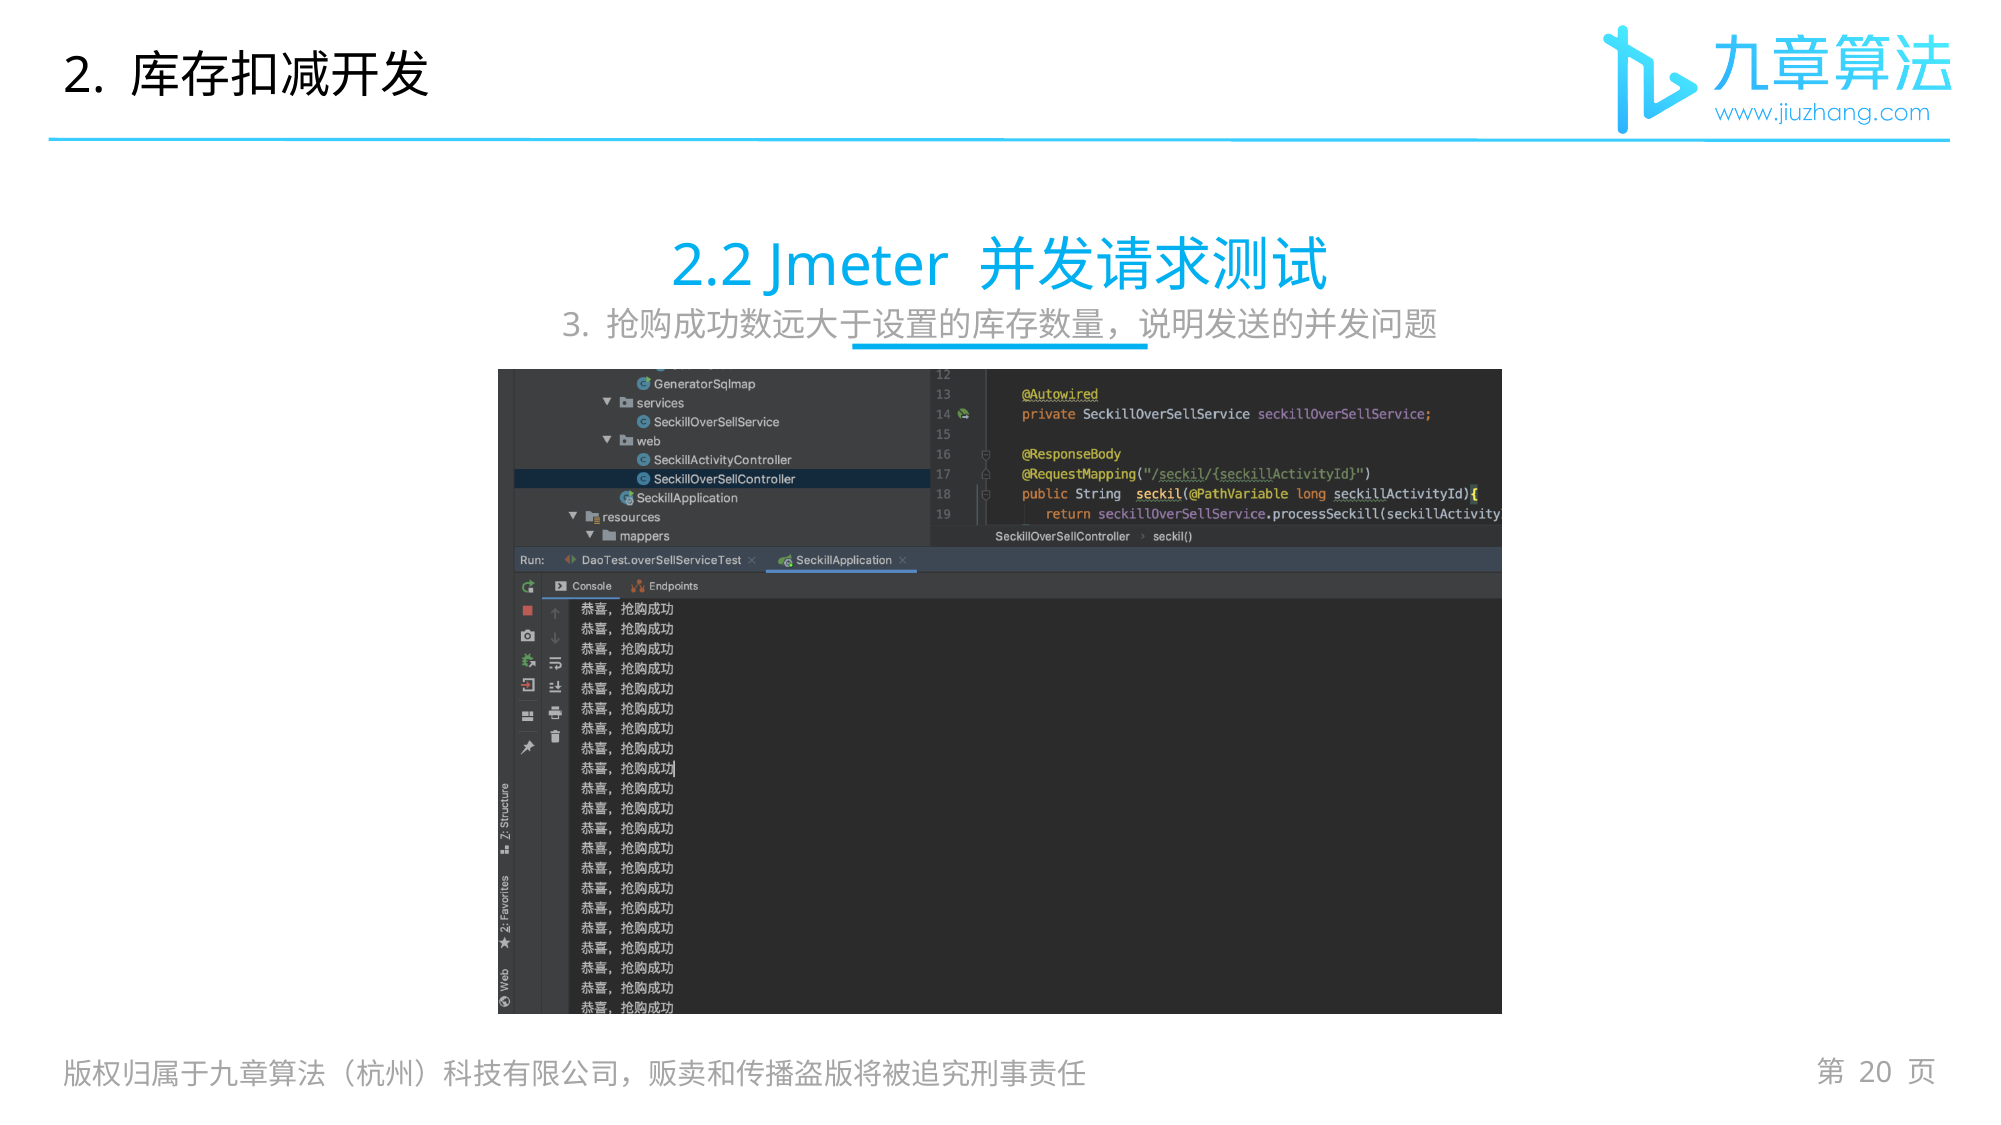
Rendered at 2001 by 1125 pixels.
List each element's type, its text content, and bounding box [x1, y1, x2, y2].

list 3. 抢购成功数远大于设置的库存数量，说明发送的并发问题 [48, 305, 1952, 347]
picture [1603, 130, 1952, 134]
title 2.2 Jmeter 并发请求测试 [48, 157, 1952, 305]
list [498, 369, 1502, 1014]
list 2. 库存扣减开发 [48, 23, 1952, 130]
